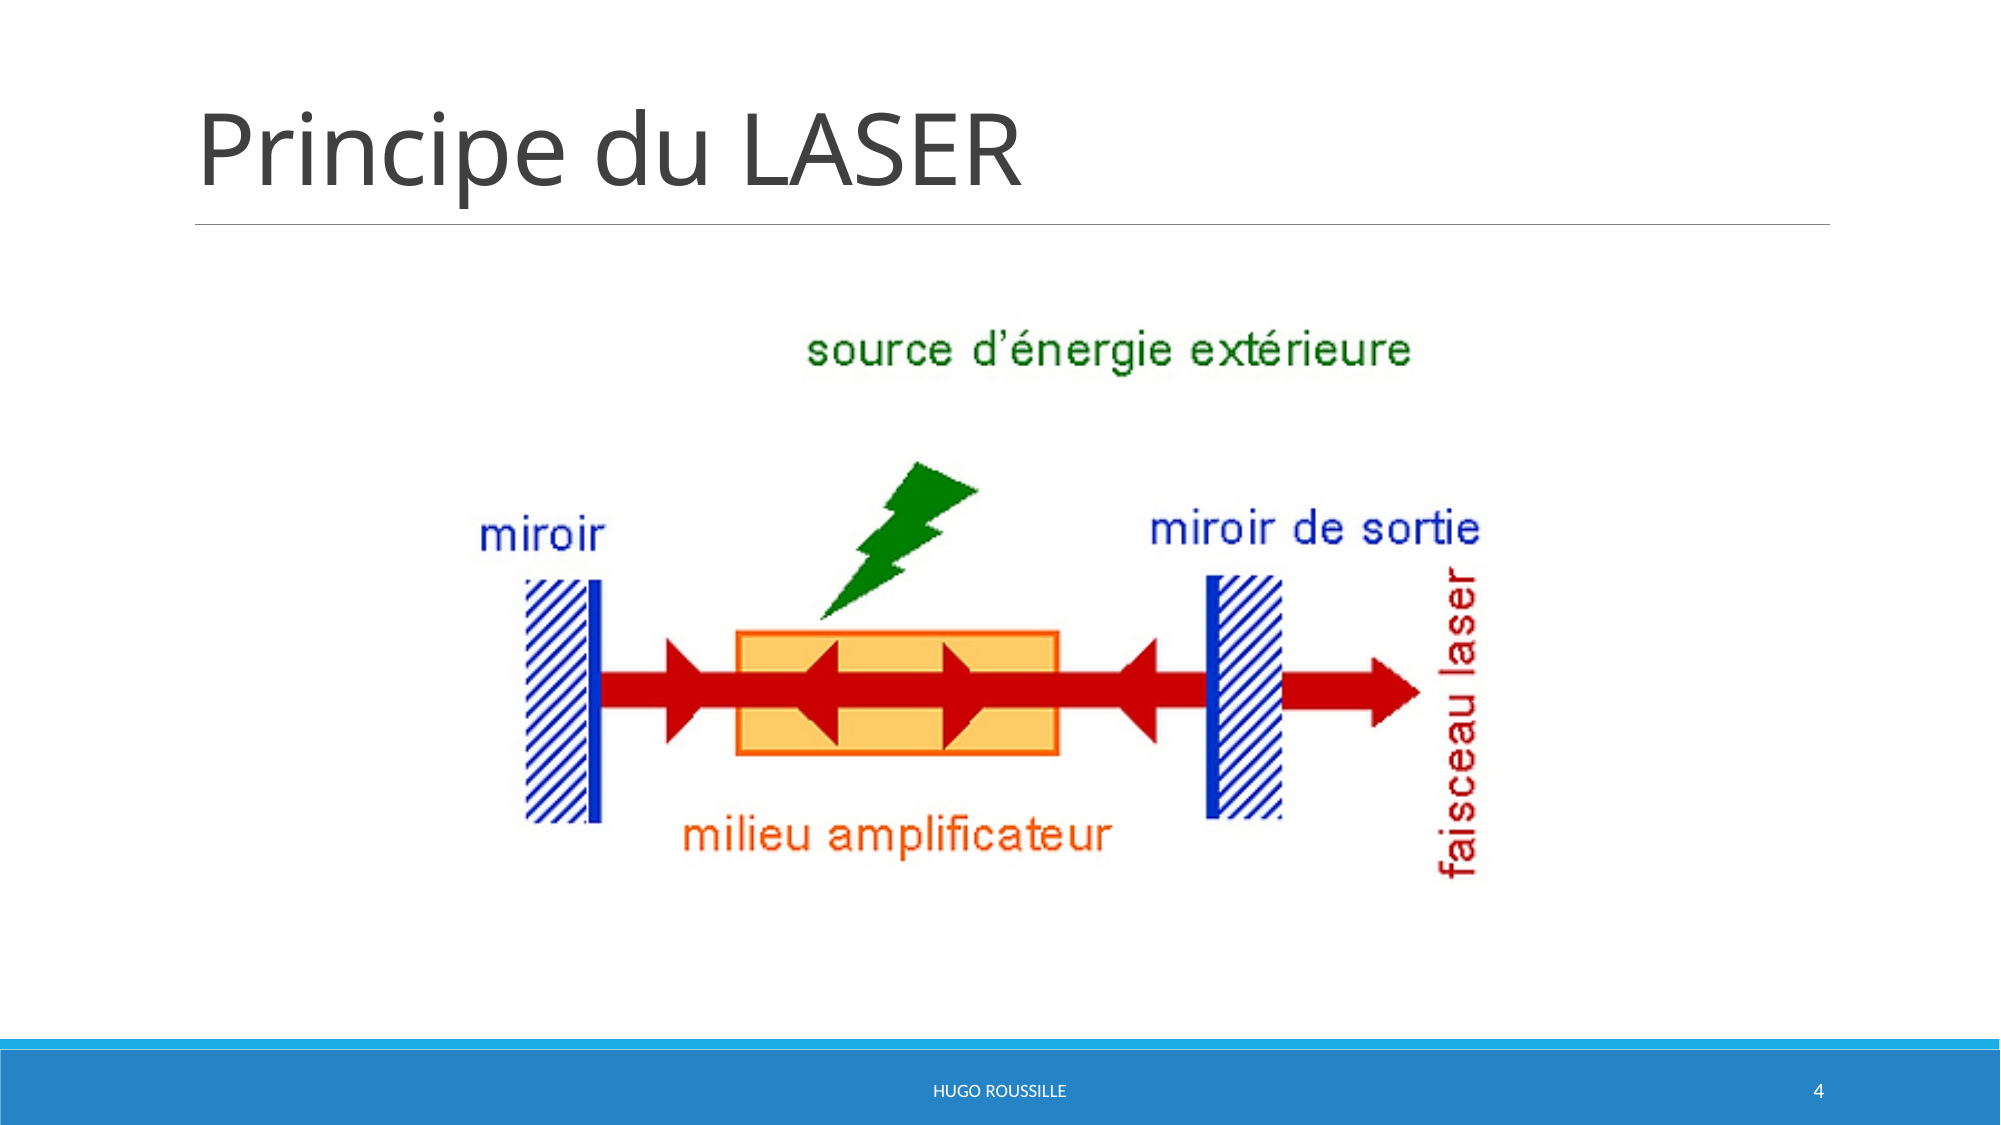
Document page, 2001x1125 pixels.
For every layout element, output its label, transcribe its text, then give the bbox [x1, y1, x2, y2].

footer HUGO ROUSSILLE [604, 1059, 1396, 1120]
title Principe du LASER [180, 47, 1830, 214]
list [451, 297, 1559, 971]
slide_number 4 [1624, 1059, 1840, 1120]
